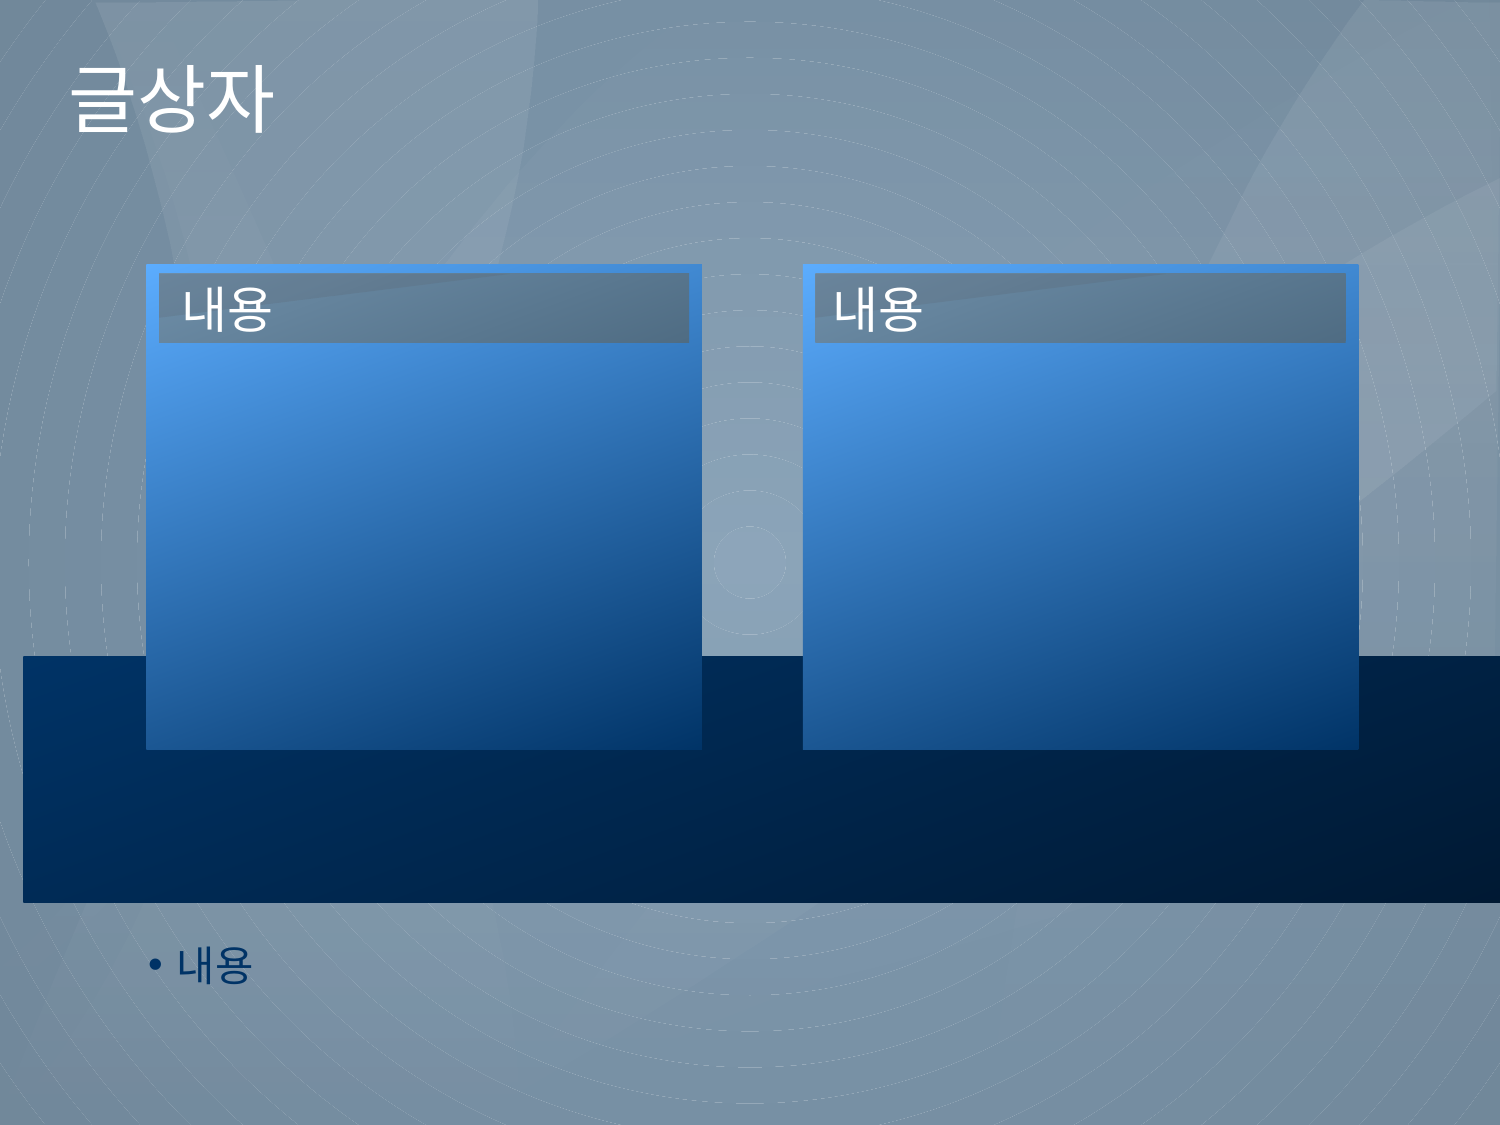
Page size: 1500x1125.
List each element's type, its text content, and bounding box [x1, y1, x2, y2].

text_box 내용 [133, 932, 1395, 1097]
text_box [146, 263, 703, 751]
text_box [802, 263, 1359, 751]
title 글상자 [53, 20, 1444, 175]
text_box [22, 655, 1500, 904]
